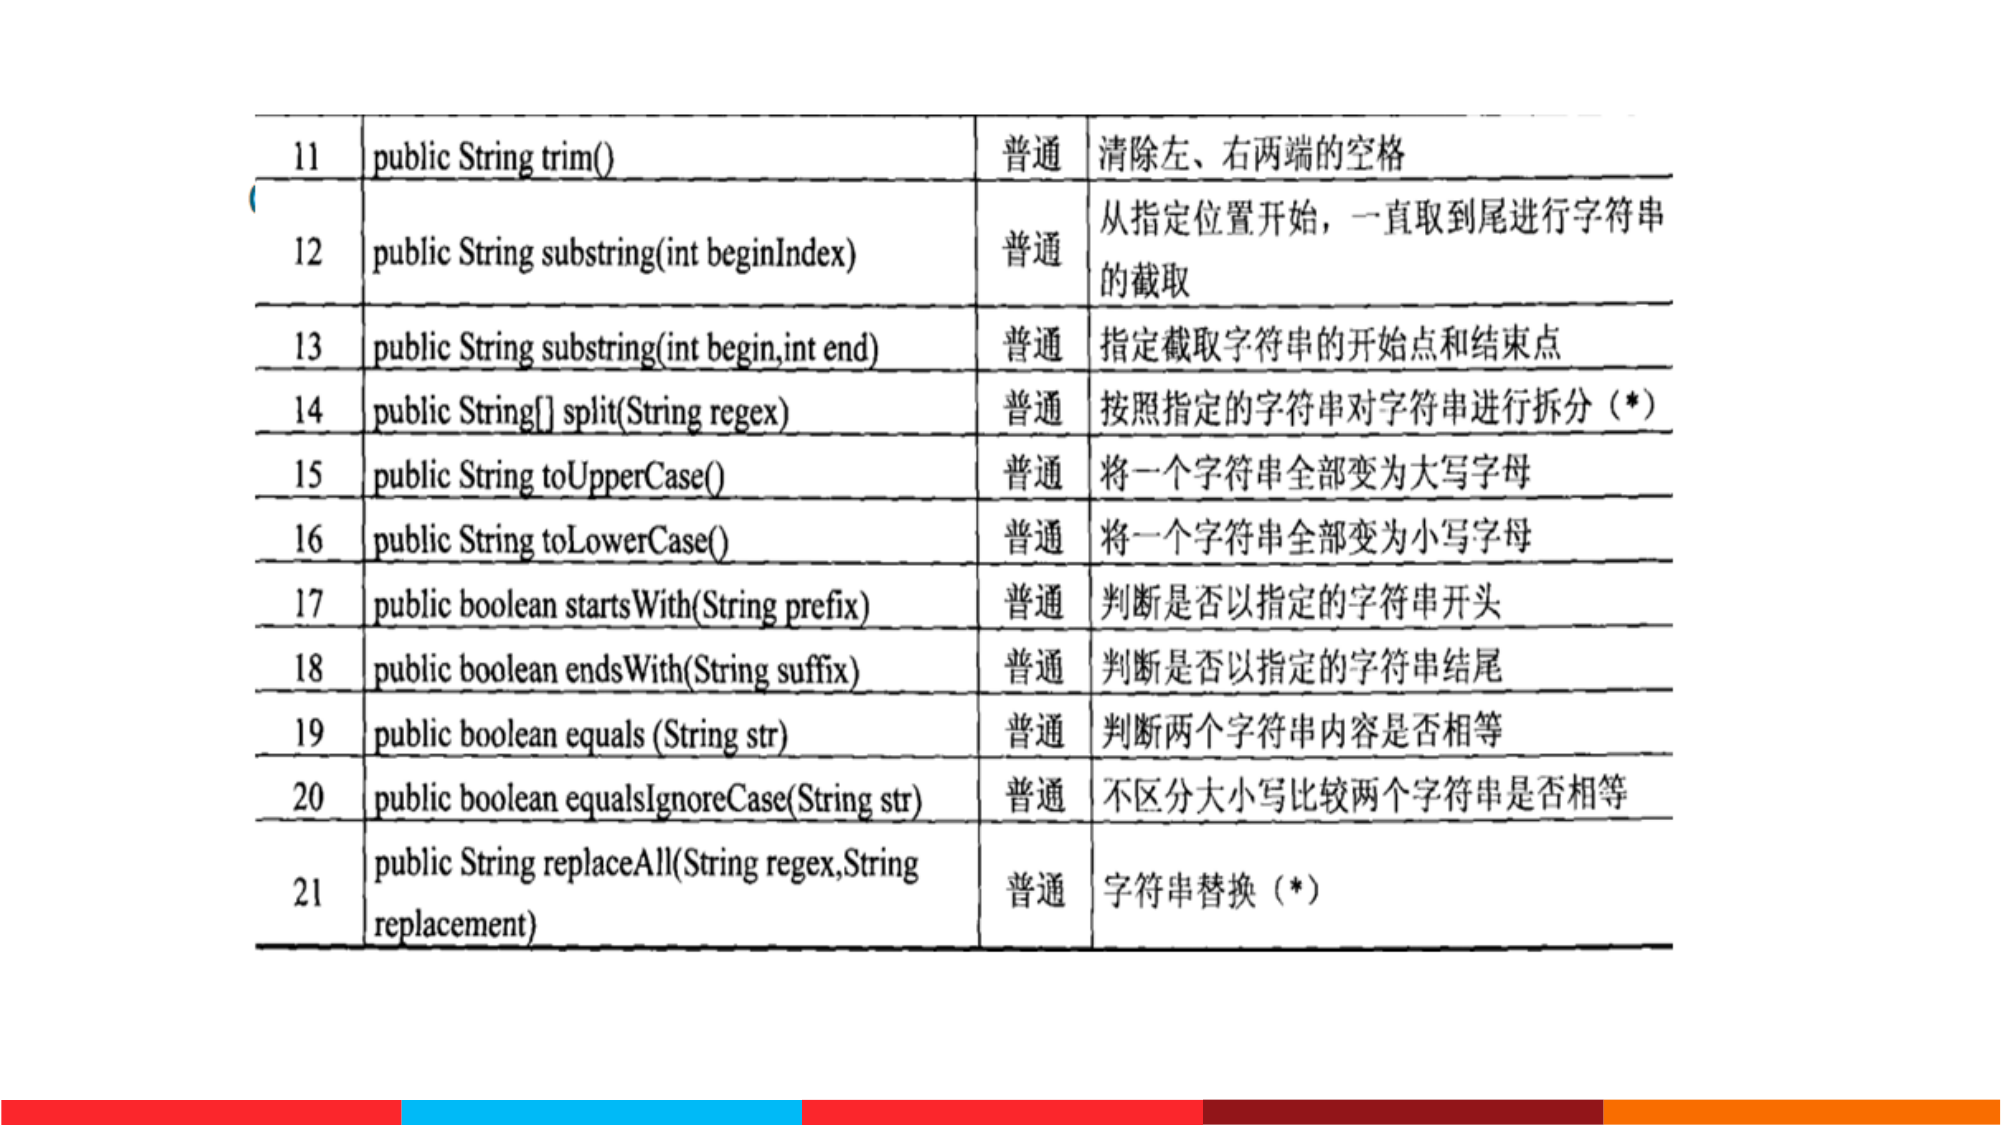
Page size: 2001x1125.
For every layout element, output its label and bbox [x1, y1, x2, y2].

list [234, 100, 1698, 967]
